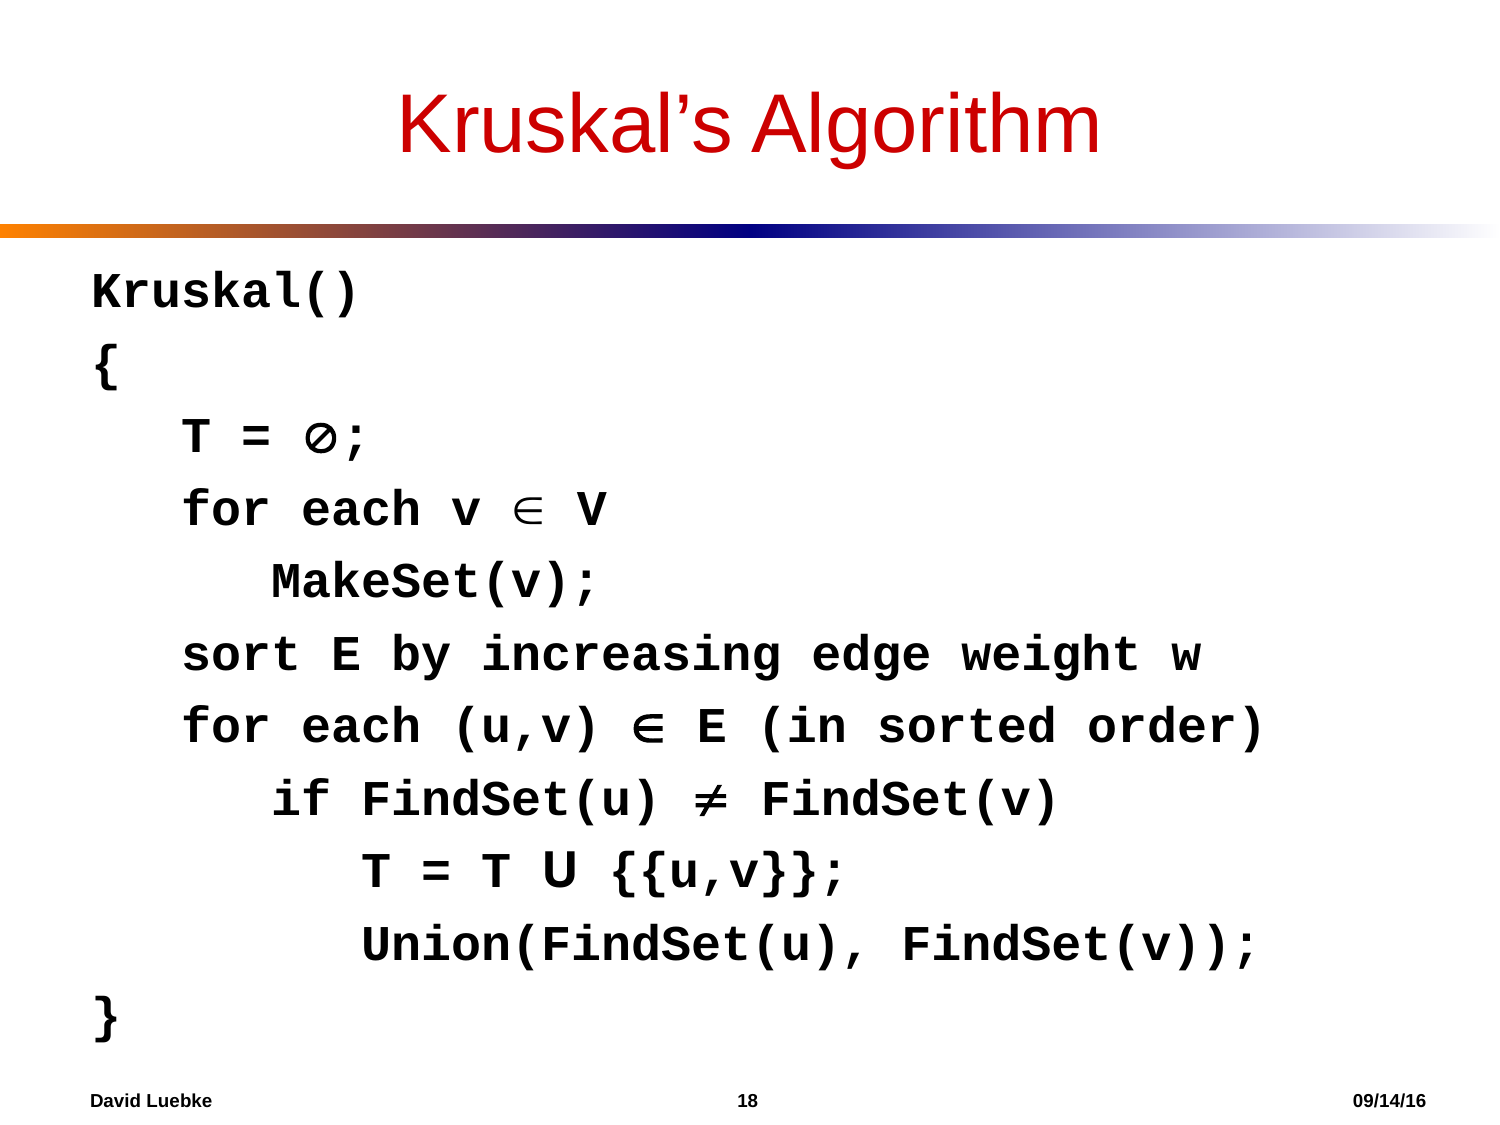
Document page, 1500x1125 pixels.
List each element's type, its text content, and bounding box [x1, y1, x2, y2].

text_box Kruskal() { T = ; for each v  V MakeSet(v); sort E by increasing edge weight w for each (u,v)  E (in sorted order) if FindSet(u)  FindSet(v) T = T U {{u,v}}; Union(FindSet(u), FindSet(v)); } [74, 249, 1425, 963]
text_box Kruskal’s Algorithm [74, 37, 1425, 200]
text_box David Luebke 18 09/14/16 [74, 1074, 1425, 1125]
